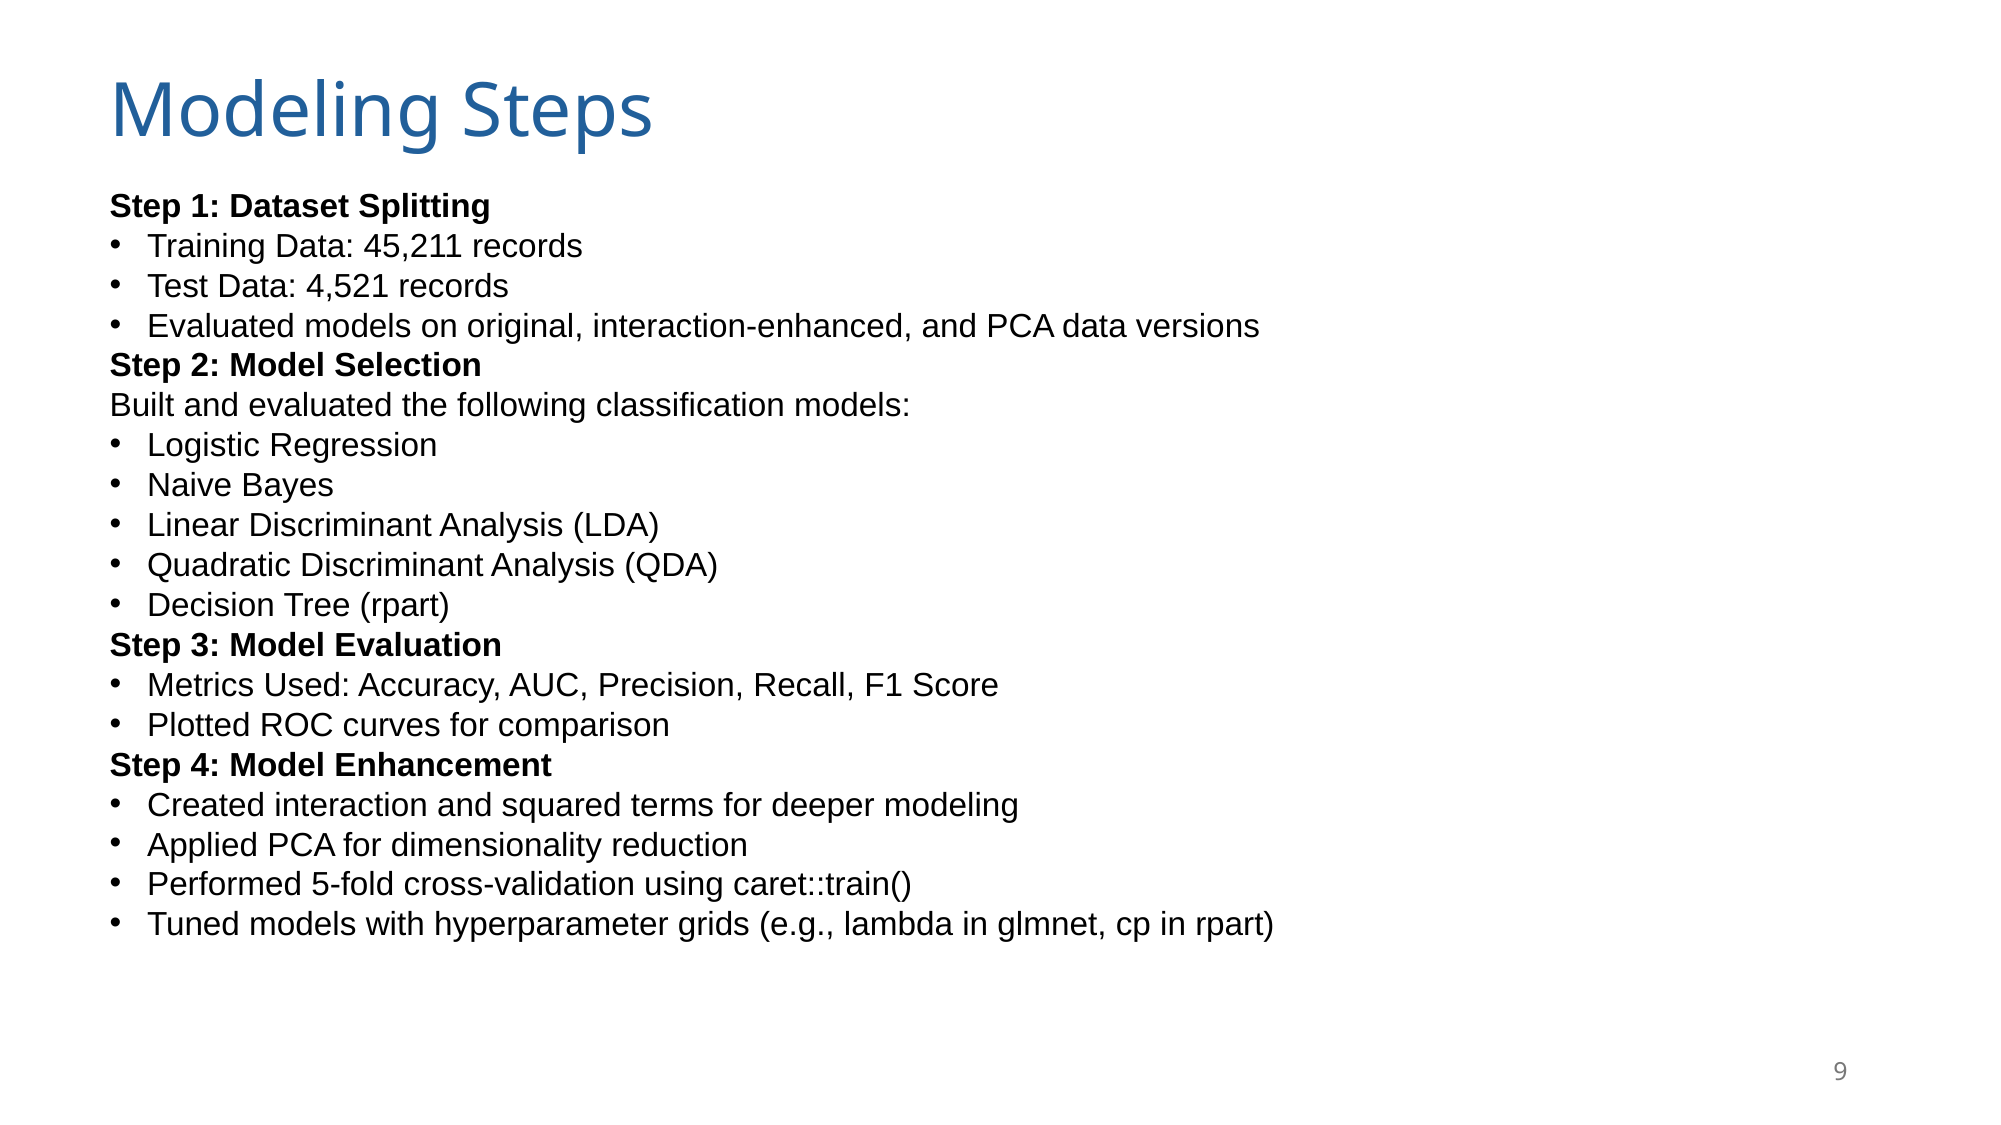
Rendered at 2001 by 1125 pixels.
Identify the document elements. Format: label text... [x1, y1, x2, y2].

slide_number 9 [1412, 1042, 1863, 1103]
list Step 1: Dataset Splitting Training Data: 45,211 records Test Data: 4,521 records Evaluated models on original, interaction-enhanced, and PCA data versions Step 2: Model Selection Built and evaluated the following classification models: Logistic Regression Naive Bayes Linear Discriminant Analysis (LDA) Quadratic Discriminant Analysis (QDA) Decision Tree (rpart) Step 3: Model Evaluation Metrics Used: Accuracy, AUC, Precision, Recall, F1 Score Plotted ROC curves for comparison Step 4: Model Enhancement Created interaction and squared terms for deeper modeling Applied PCA for dimensionality reduction Performed 5-fold cross-validation using caret::train() Tuned models with hyperparameter grids (e.g., lambda in glmnet, cp in rpart) [94, 176, 1306, 990]
title Modeling Steps [94, 3, 1820, 221]
